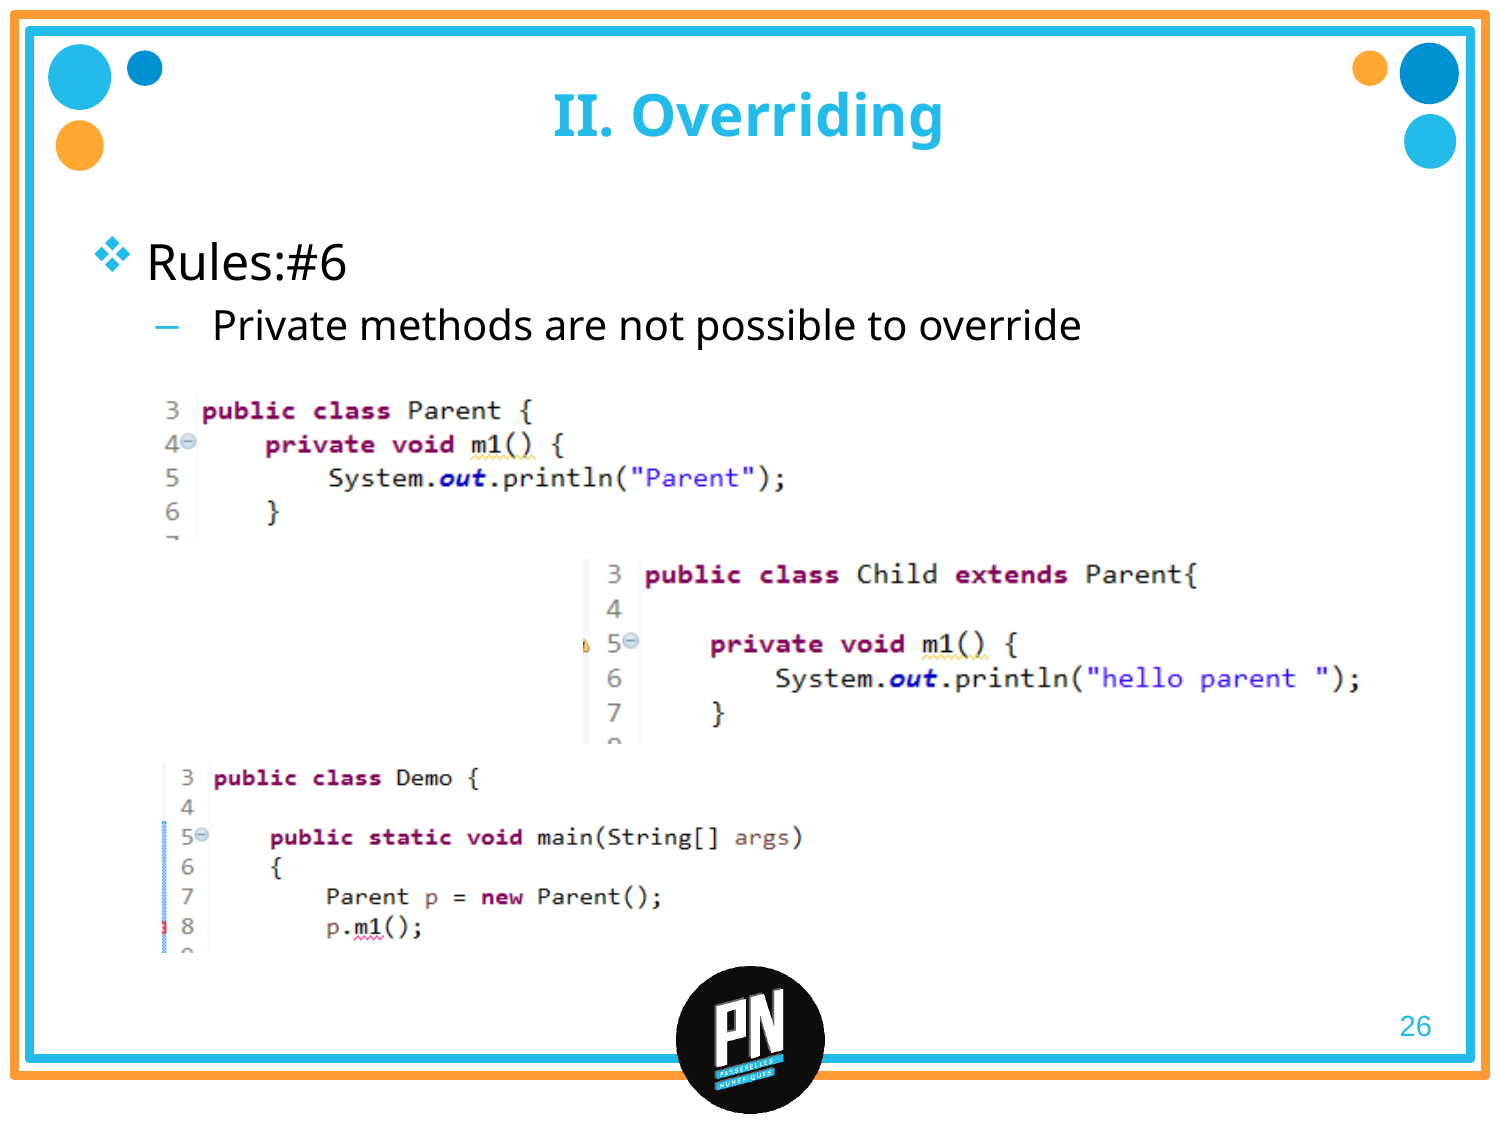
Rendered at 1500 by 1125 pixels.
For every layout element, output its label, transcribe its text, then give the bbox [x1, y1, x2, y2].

title II. Overriding [75, 36, 1424, 191]
picture [149, 391, 812, 540]
picture [674, 964, 826, 1115]
list Rules:#6 Private methods are not possible to override [75, 222, 1424, 866]
picture [162, 761, 812, 954]
picture [583, 558, 1423, 744]
